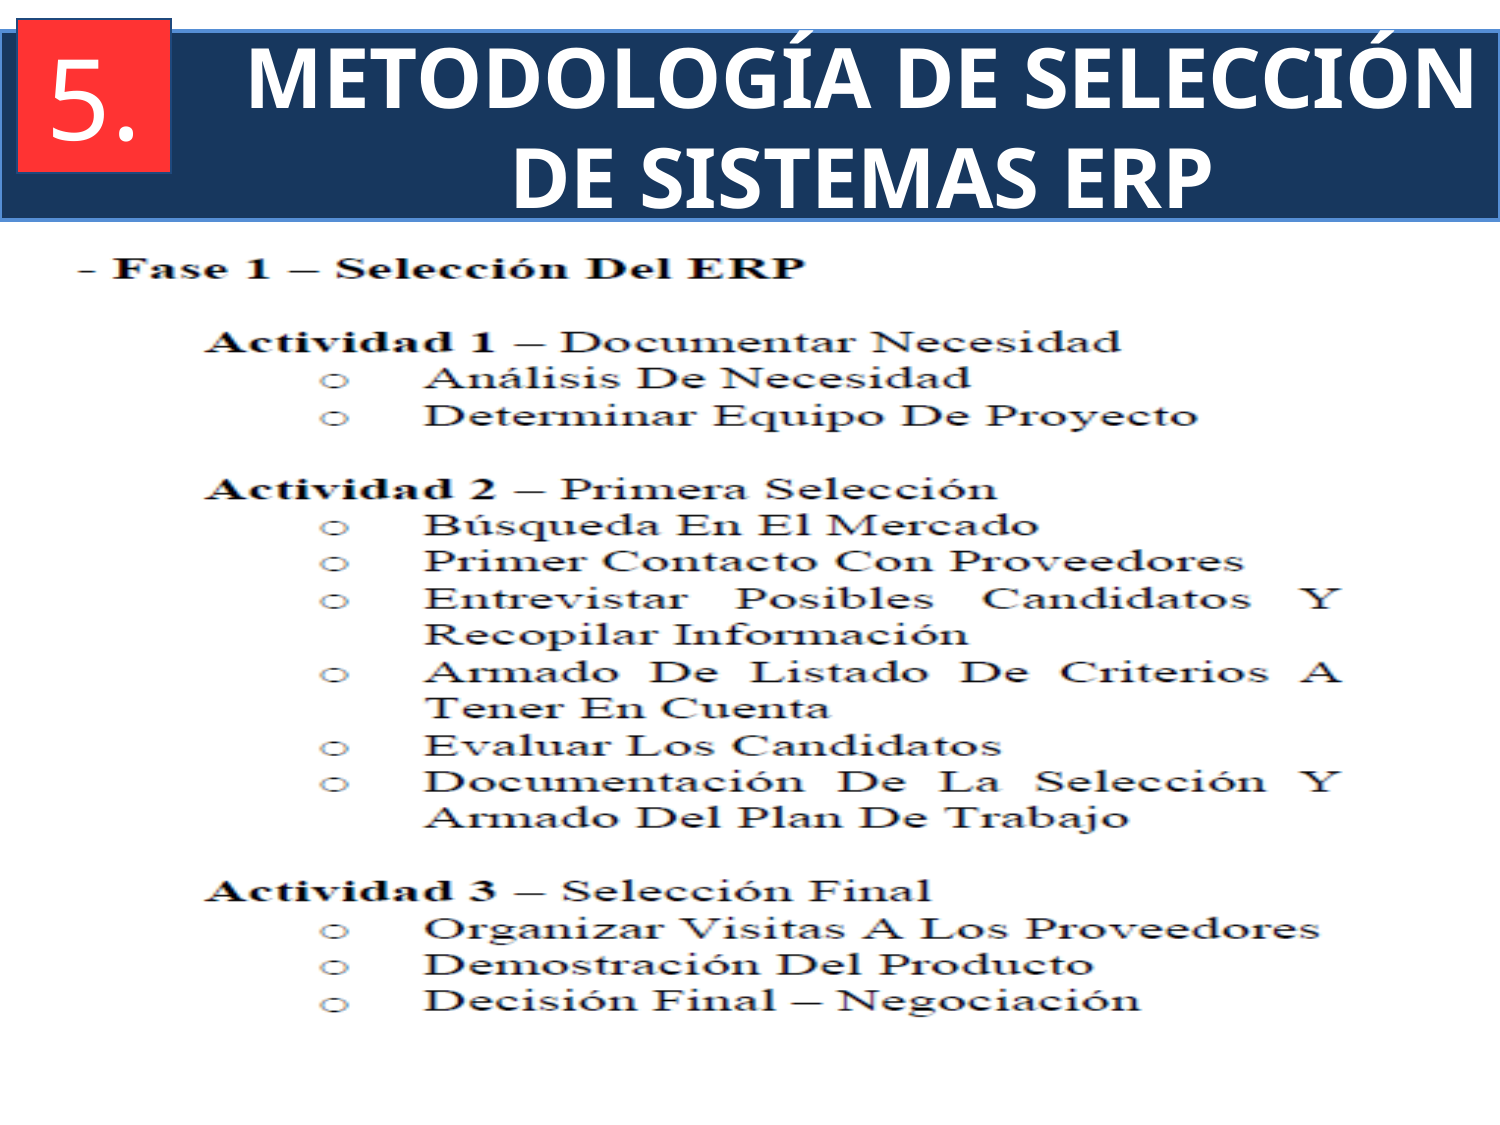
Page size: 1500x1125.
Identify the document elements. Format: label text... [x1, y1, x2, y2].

text_box 5. [17, 18, 171, 173]
text_box Metodología de Selección de Sistemas ERP [0, 30, 1500, 220]
picture [64, 243, 1399, 1025]
